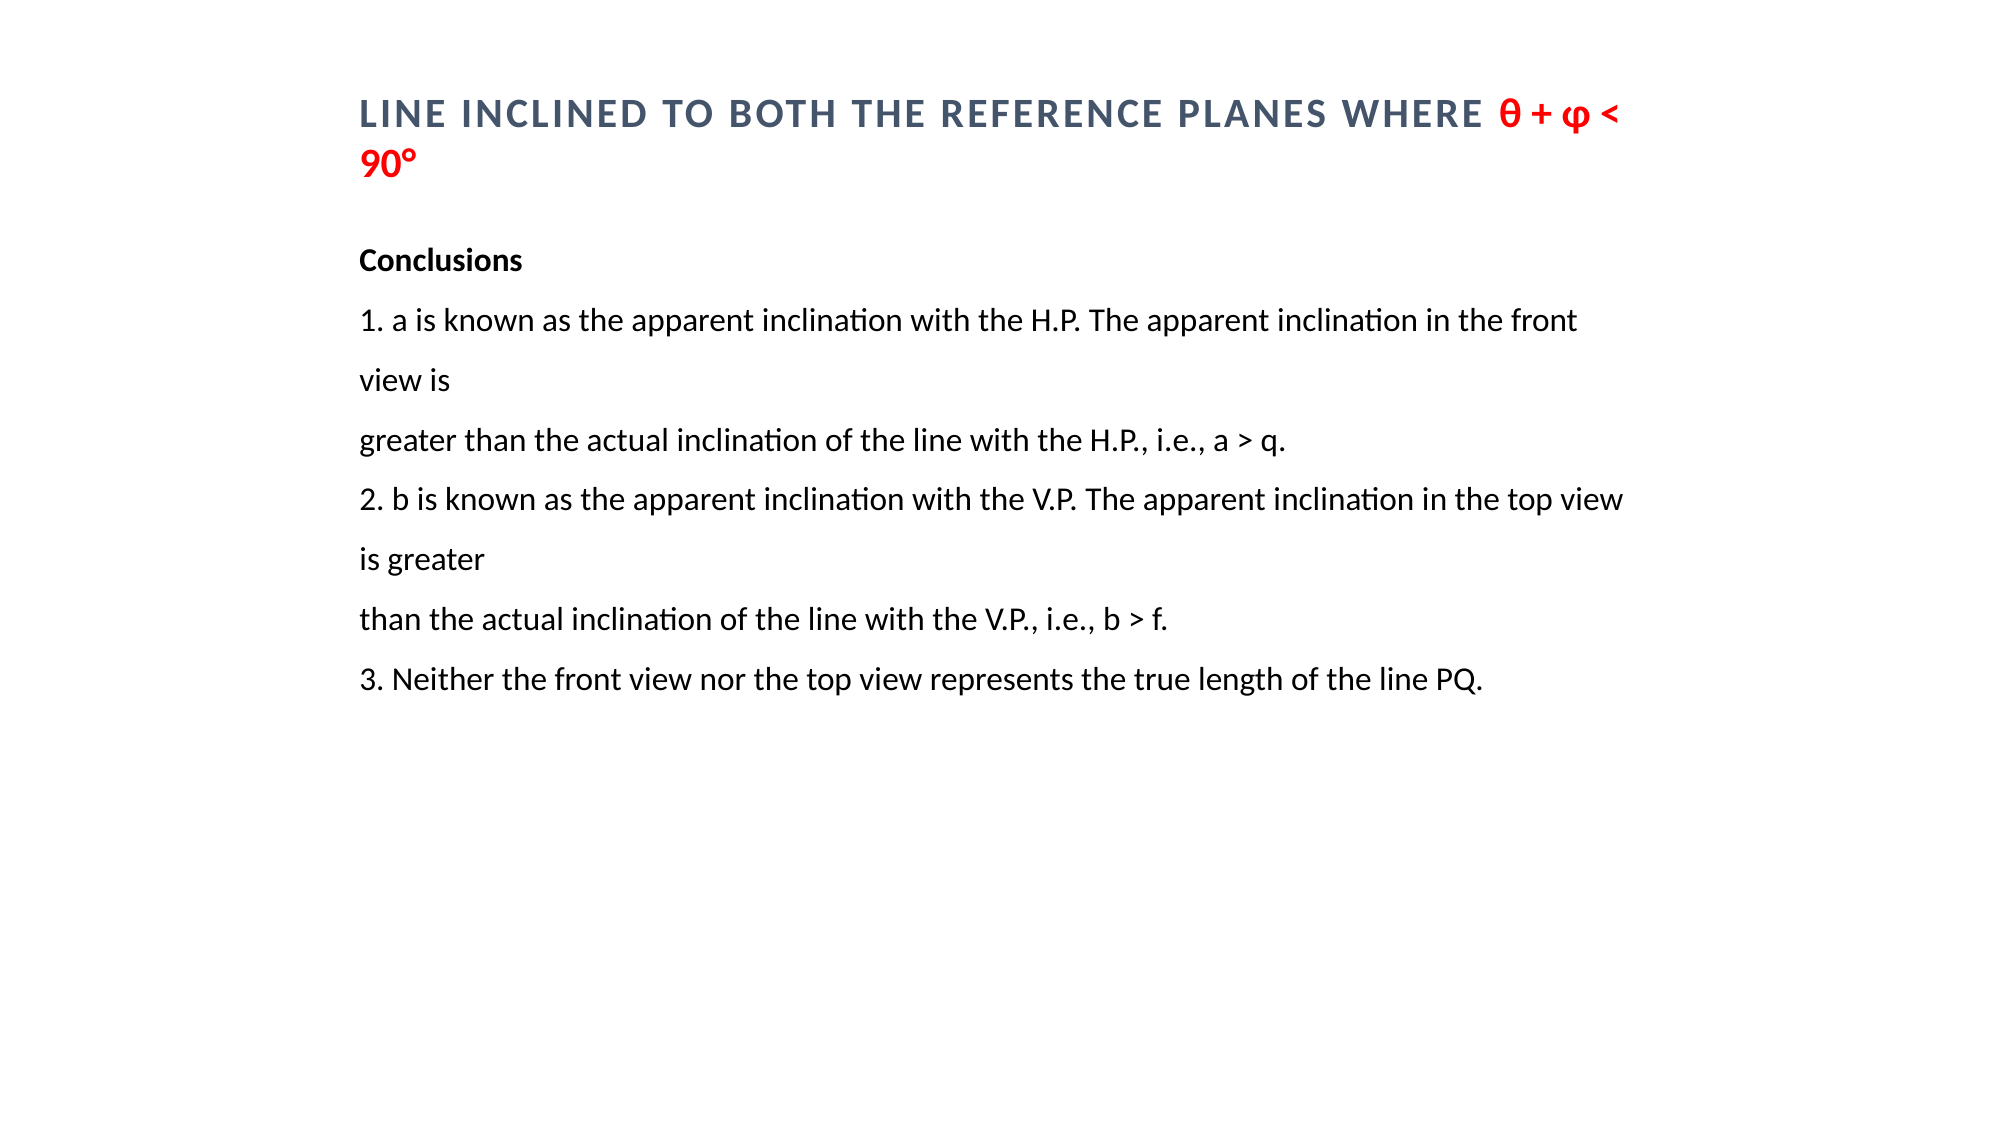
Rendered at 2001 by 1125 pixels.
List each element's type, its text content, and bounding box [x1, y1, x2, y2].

text_box LINE INCLINED TO BOTH THE REFERENCE PLANES WHERE θ + φ < 90° [344, 78, 1656, 193]
text_box Conclusions 1. a is known as the apparent inclination with the H.P. The apparent inclination in the front view is greater than the actual inclination of the line with the H.P., i.e., a > q. 2. b is known as the apparent inclination with the V.P. The apparent inclination in the top view is greater than the actual inclination of the line with the V.P., i.e., b > f. 3. Neither the front view nor the top view represents the true length of the line PQ. [344, 210, 1656, 705]
